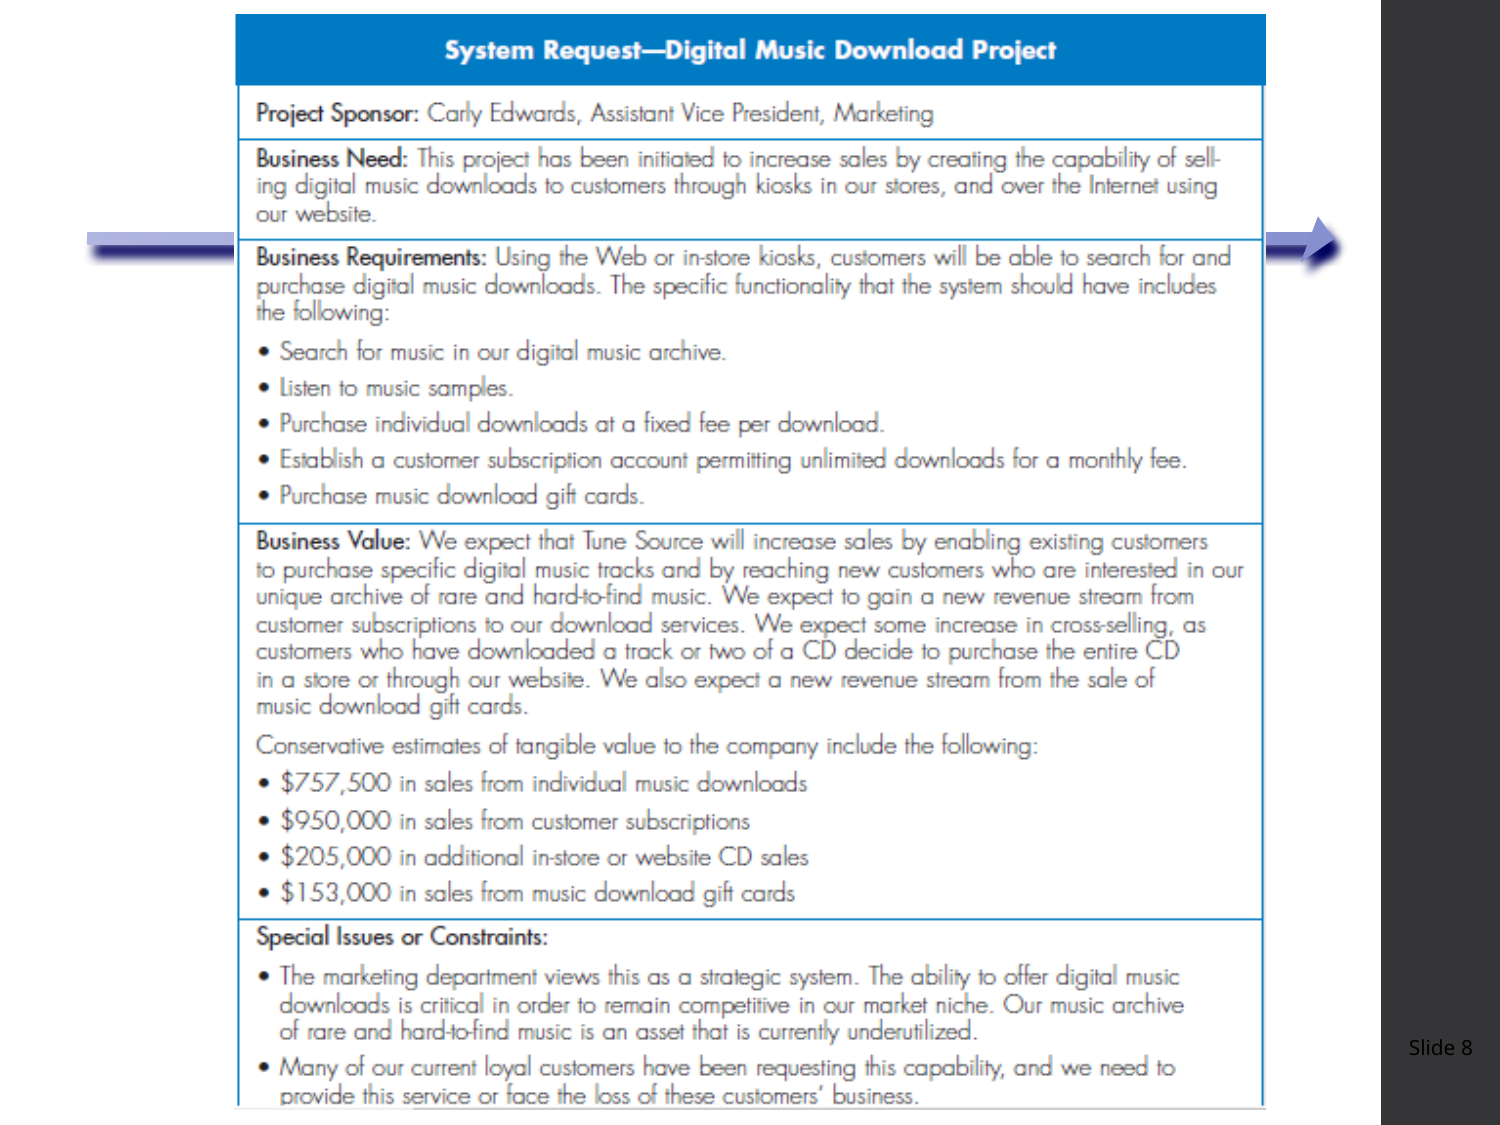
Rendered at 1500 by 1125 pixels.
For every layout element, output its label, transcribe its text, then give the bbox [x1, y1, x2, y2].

text_box Slide 8 [1384, 1012, 1498, 1110]
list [234, 14, 1266, 1111]
